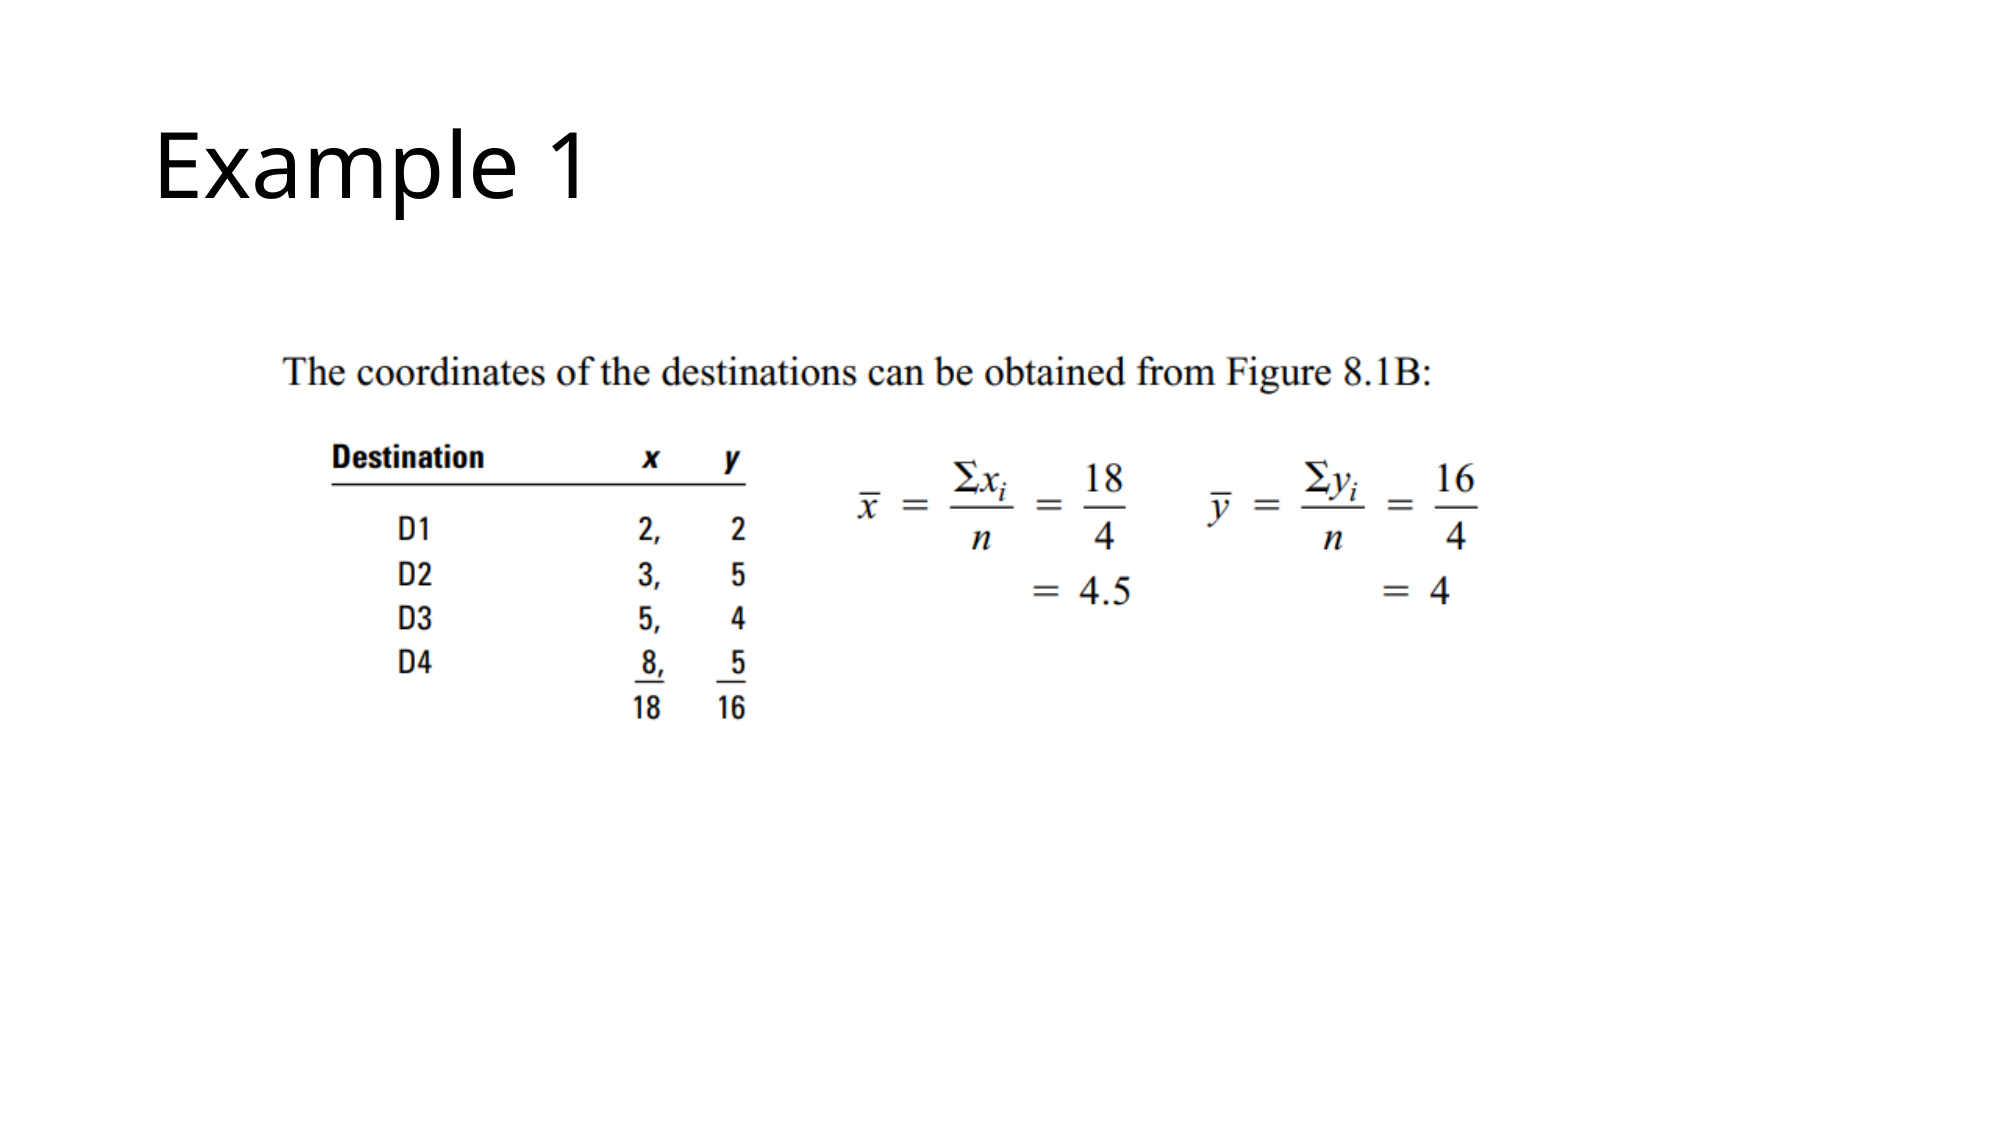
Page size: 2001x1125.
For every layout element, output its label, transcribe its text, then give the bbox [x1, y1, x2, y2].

picture [204, 299, 1548, 758]
title Example 1 [137, 59, 1863, 278]
